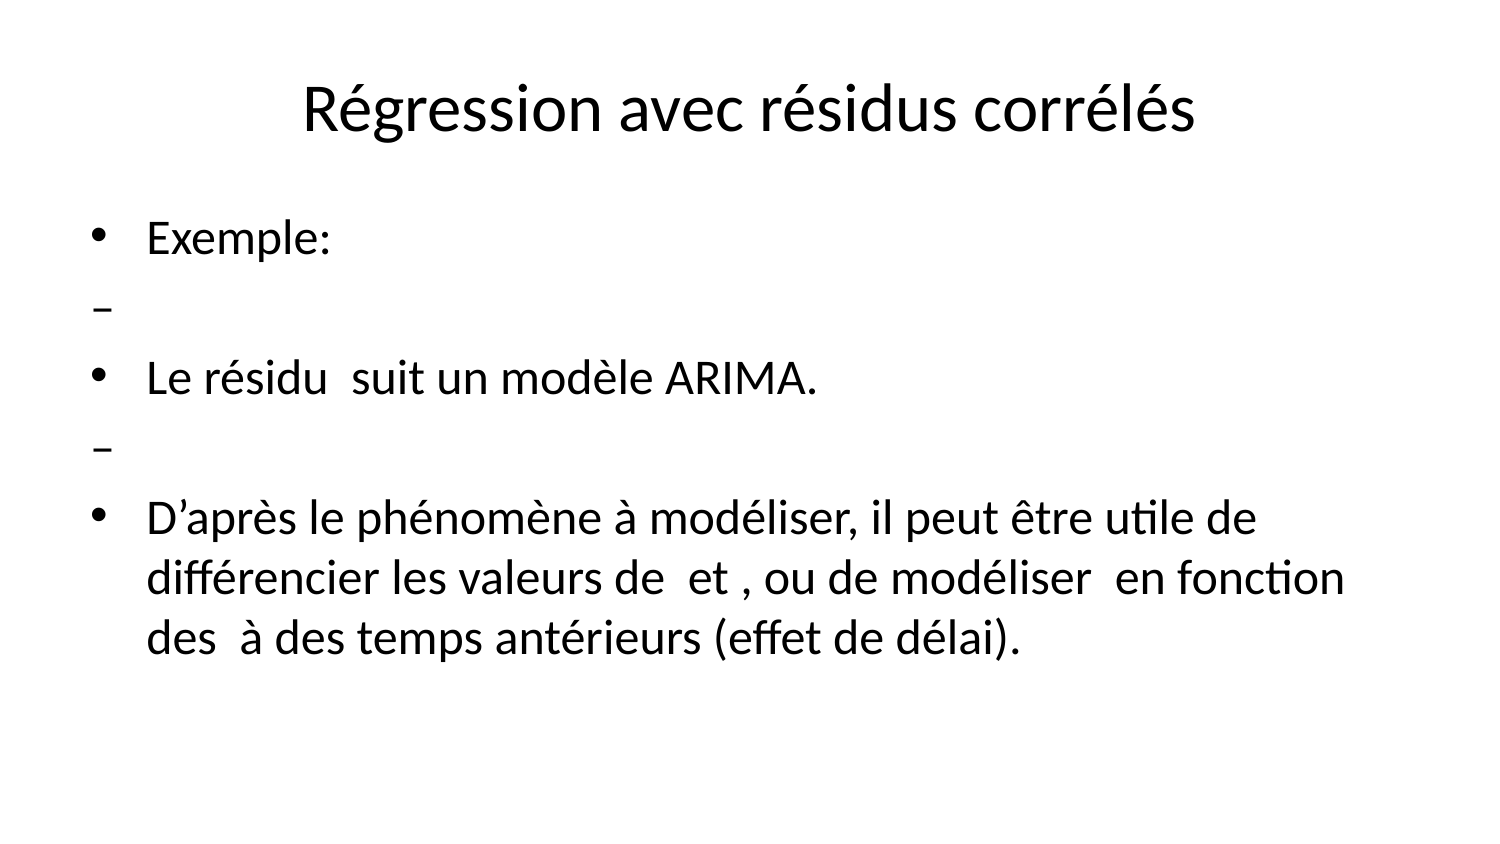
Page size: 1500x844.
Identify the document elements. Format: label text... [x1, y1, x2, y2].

title Régression avec résidus corrélés [75, 33, 1425, 175]
